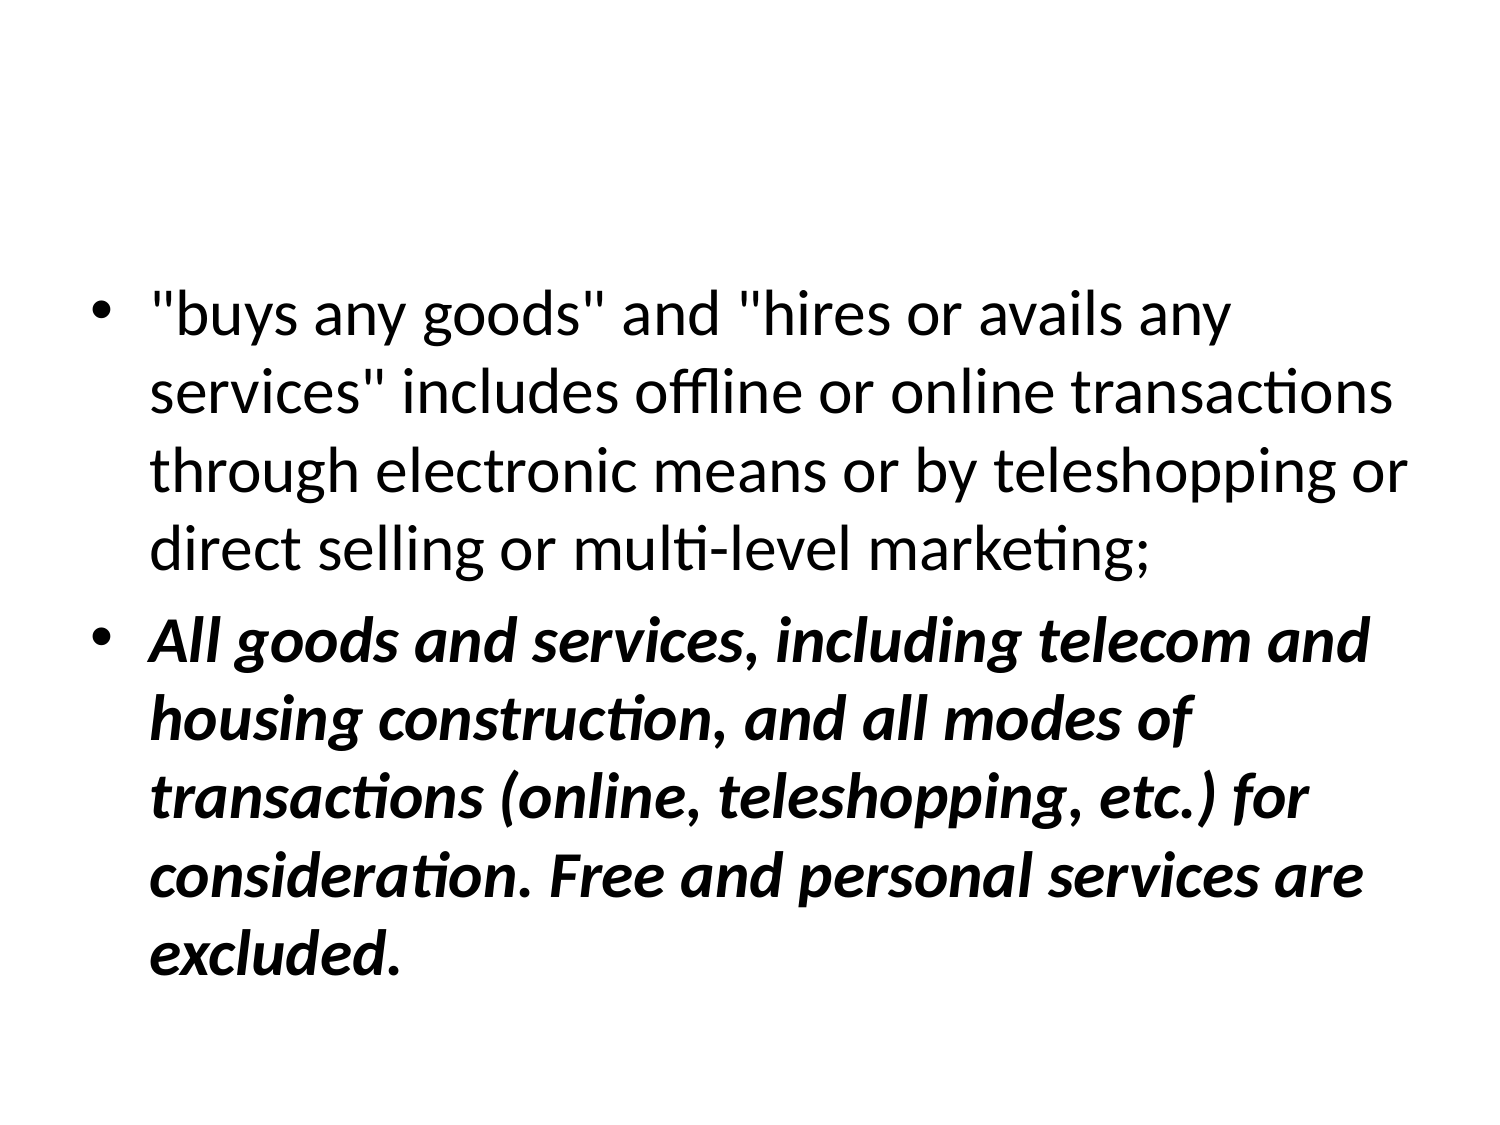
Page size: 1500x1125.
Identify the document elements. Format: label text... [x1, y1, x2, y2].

list "buys any goods" and "hires or avails any services" includes offline or online transactions through electronic means or by teleshopping or direct selling or multi-level marketing; All goods and services, including telecom and housing construction, and all modes of transactions (online, teleshopping, etc.) for consideration. Free and personal services are excluded. [75, 262, 1425, 1005]
